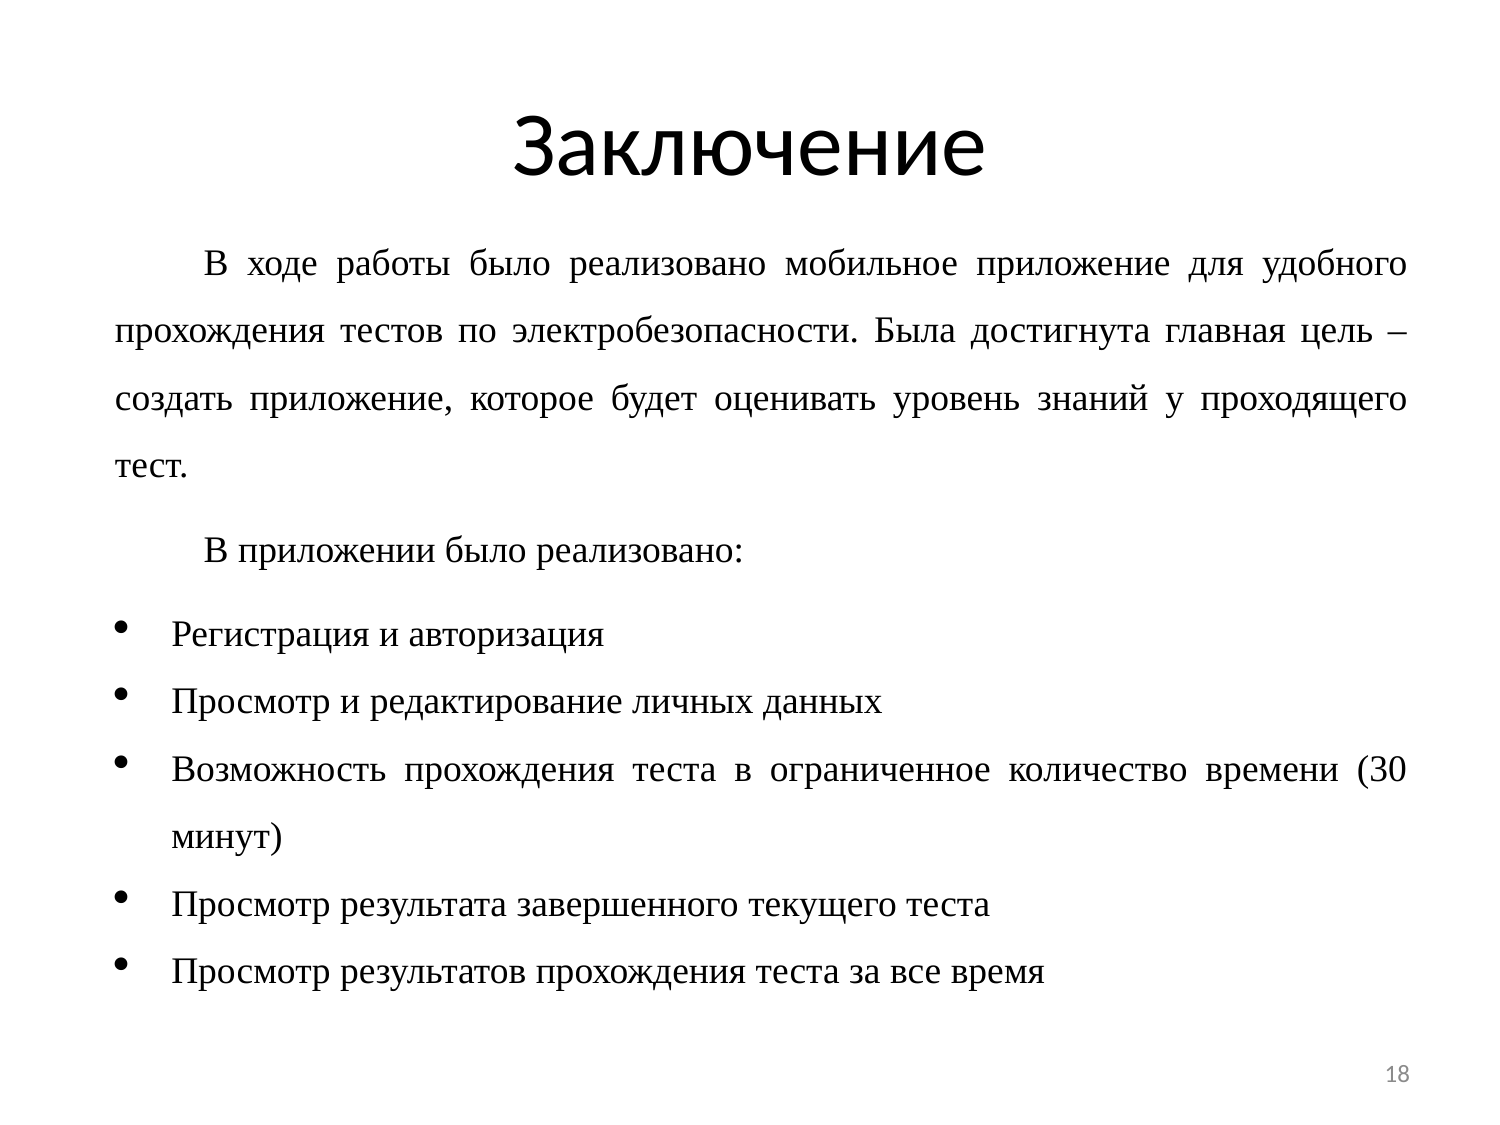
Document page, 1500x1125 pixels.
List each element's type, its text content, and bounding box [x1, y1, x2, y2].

text_box В ходе работы было реализовано мобильное приложение для удобного прохождения тестов по электробезопасности. Была достигнута главная цель – создать приложение, которое будет оценивать уровень знаний у проходящего тест. В приложении было реализовано: Регистрация и авторизация Просмотр и редактирование личных данных Возможность прохождения теста в ограниченное количество времени (30 минут) Просмотр результата завершенного текущего теста Просмотр результатов прохождения теста за все время [100, 208, 1424, 999]
title Заключение [75, 45, 1425, 233]
slide_number 18 [1074, 1042, 1425, 1103]
